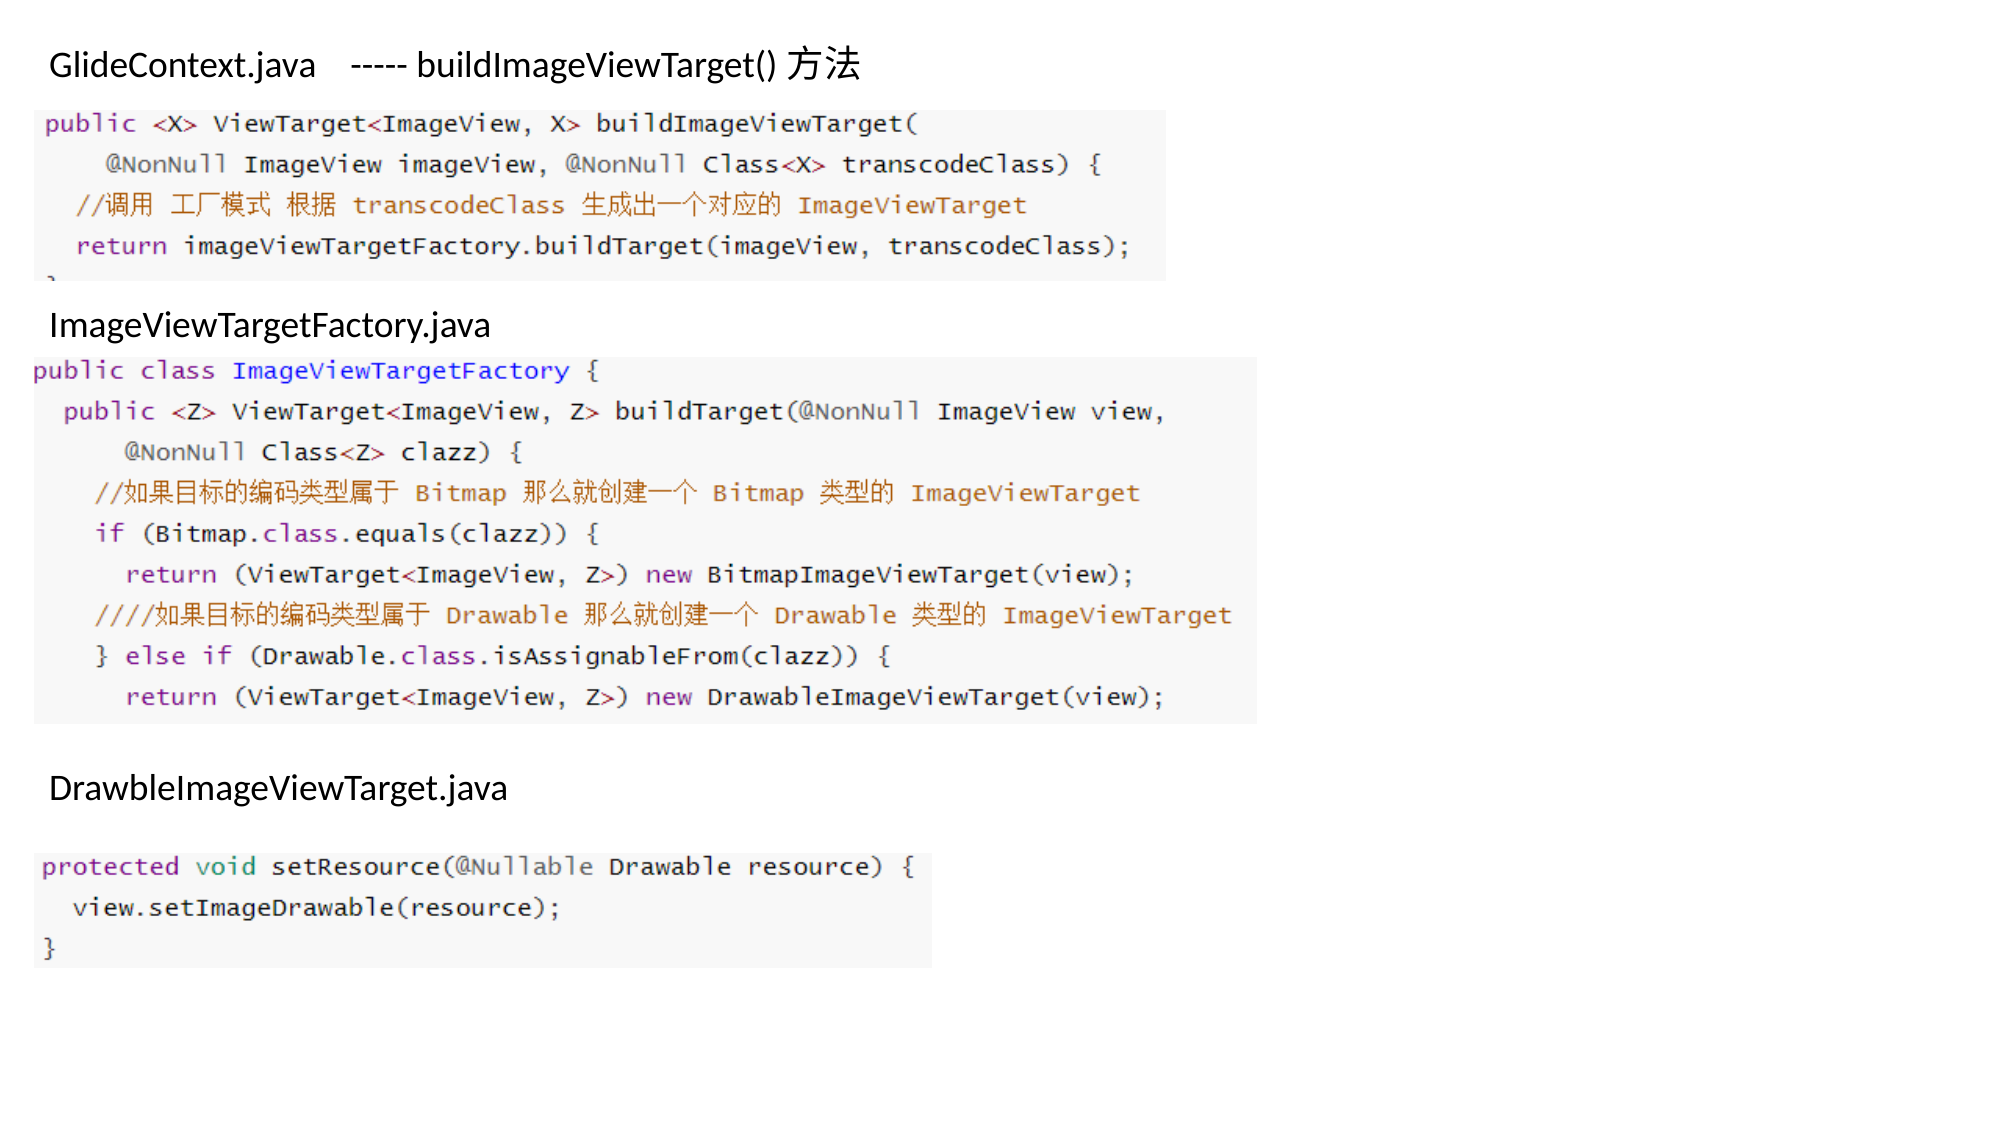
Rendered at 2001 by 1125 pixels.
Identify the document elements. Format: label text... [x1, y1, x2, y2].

picture [34, 109, 1166, 281]
text_box ImageViewTargetFactory.java [34, 292, 969, 353]
picture [34, 853, 932, 968]
text_box GlideContext.java ----- buildImageViewTarget()方法 [34, 32, 1128, 93]
picture [34, 357, 1257, 724]
text_box DrawbleImageViewTarget.java [34, 755, 969, 816]
